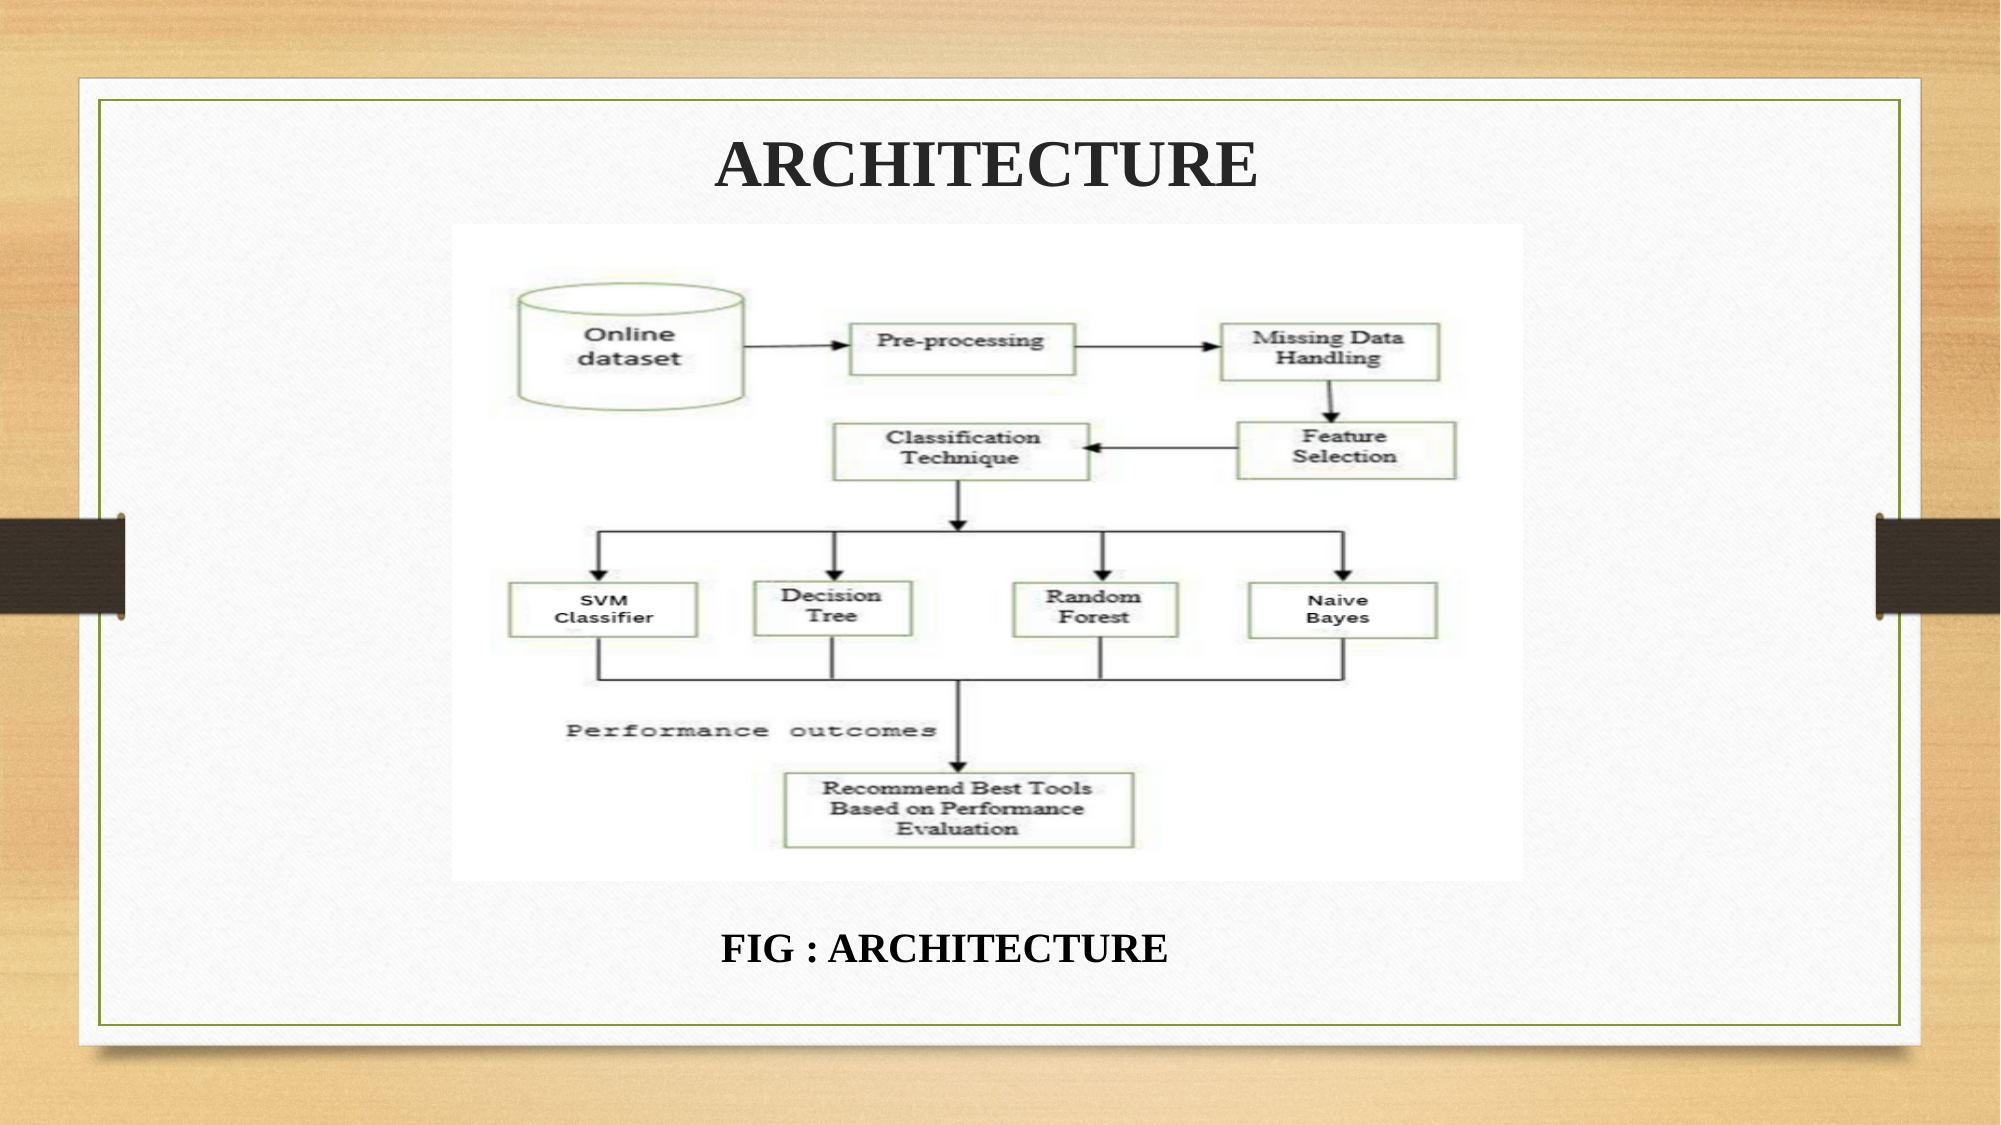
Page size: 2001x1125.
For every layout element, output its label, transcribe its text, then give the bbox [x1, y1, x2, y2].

text_box ARCHITECTURE [282, 111, 1693, 225]
picture [0, 0, 2001, 1125]
text_box FIG : ARCHITECTURE [643, 913, 1332, 979]
